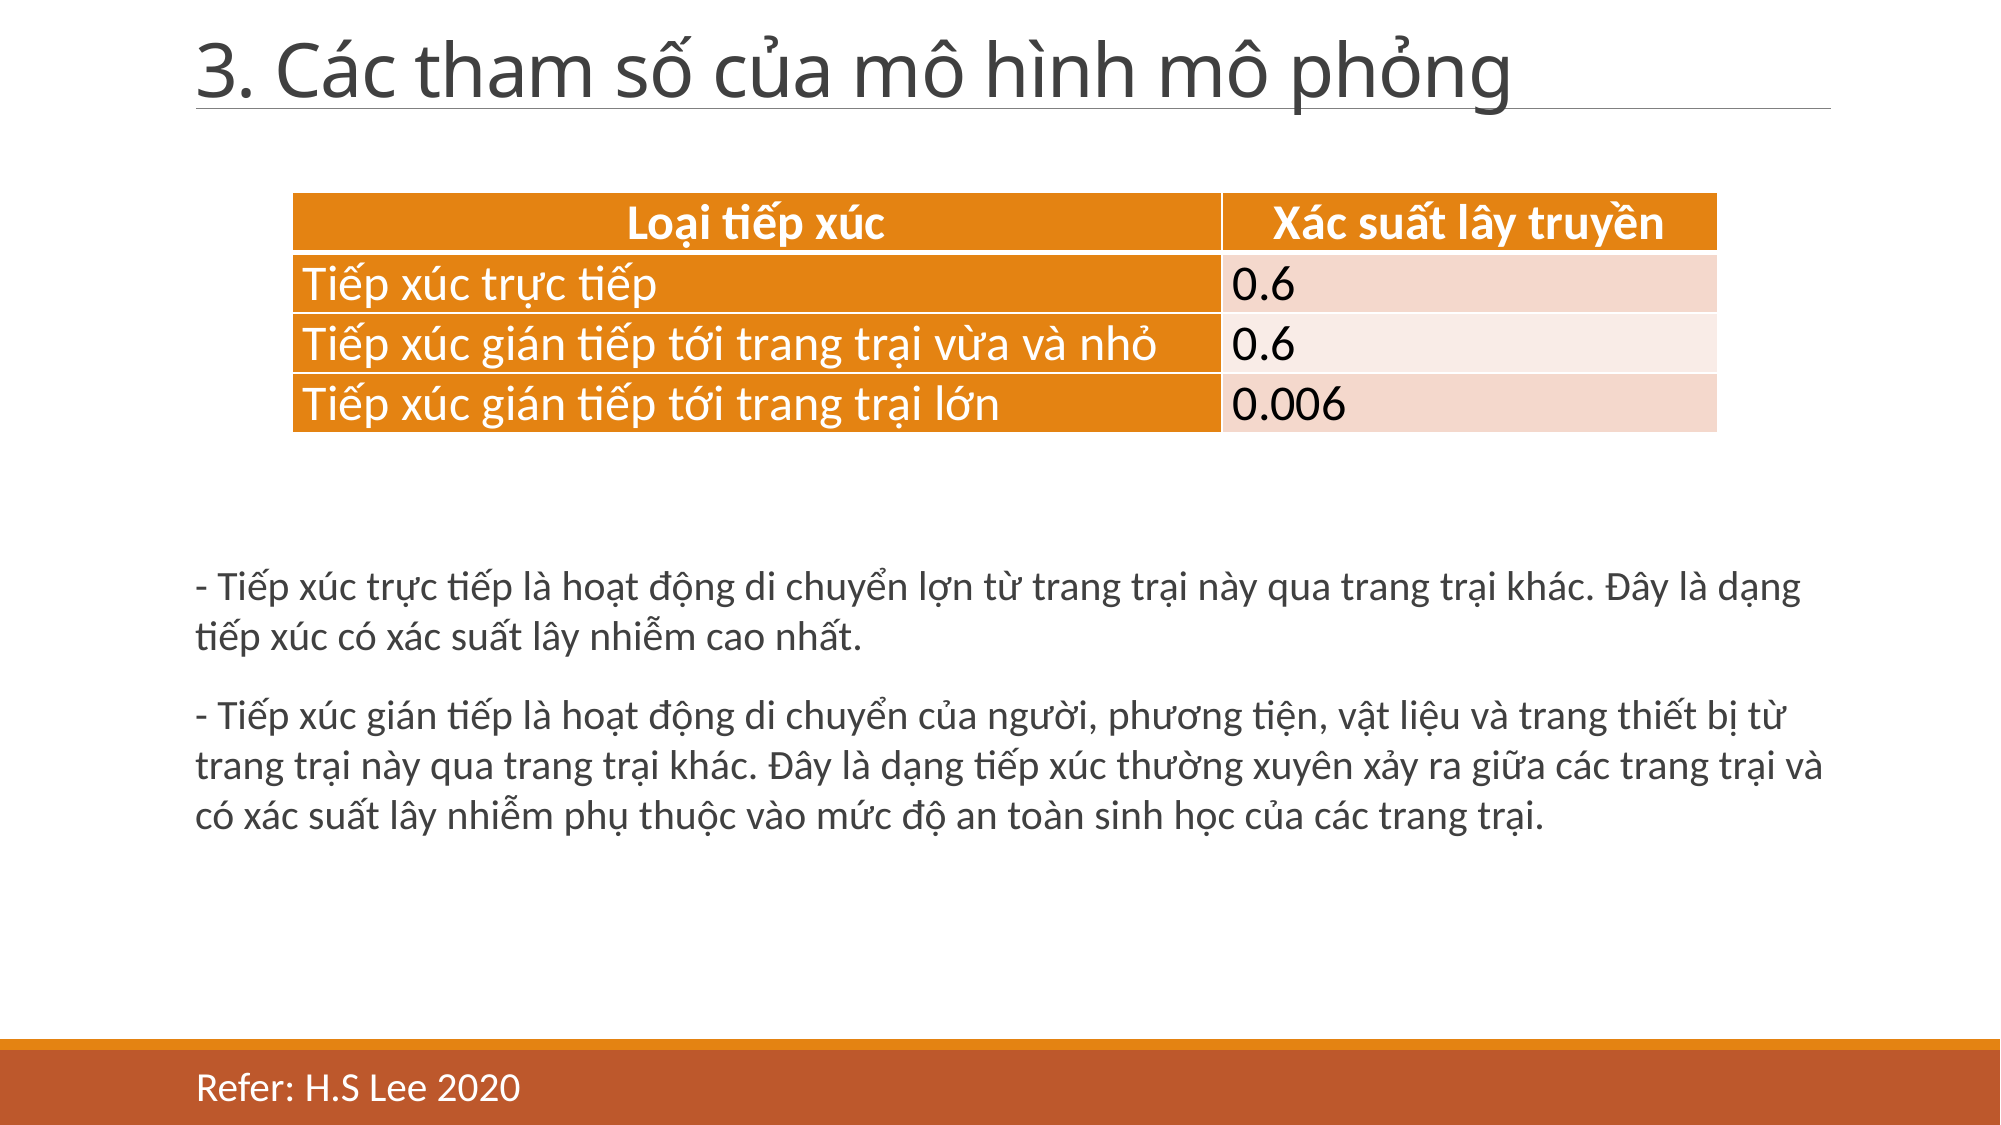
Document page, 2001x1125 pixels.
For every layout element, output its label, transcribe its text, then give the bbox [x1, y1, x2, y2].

table_cell Tiếp xúc gián tiếp tới trang trại lớn [293, 374, 1221, 432]
table_cell Tiếp xúc gián tiếp tới trang trại vừa và nhỏ [293, 314, 1221, 372]
table_cell 0.6 [1223, 255, 1717, 312]
text_box - Tiếp xúc trực tiếp là hoạt động di chuyển lợn từ trang trại này qua trang trại khác. Đây là dạng tiếp xúc có xác suất lây nhiễm cao nhất. - Tiếp xúc gián tiếp là hoạt động di chuyển của người, phương tiện, vật liệu và trang thiết bị từ trang trại này qua trang trại khác. Đây là dạng tiếp xúc thường xuyên xảy ra giữa các trang trại và có xác suất lây nhiễm phụ thuộc vào mức độ an toàn sinh học của các trang trại. [179, 553, 1830, 1038]
title 3. Các tham số của mô hình mô phỏng [180, 11, 1830, 120]
list Refer: H.S Lee 2020 [180, 1054, 1625, 1120]
table_header Xác suất lây truyền [1223, 193, 1717, 250]
table_cell 0.6 [1223, 314, 1717, 372]
table_cell Tiếp xúc trực tiếp [293, 255, 1221, 312]
table_header Loại tiếp xúc [293, 193, 1221, 250]
table_cell 0.006 [1223, 374, 1717, 432]
